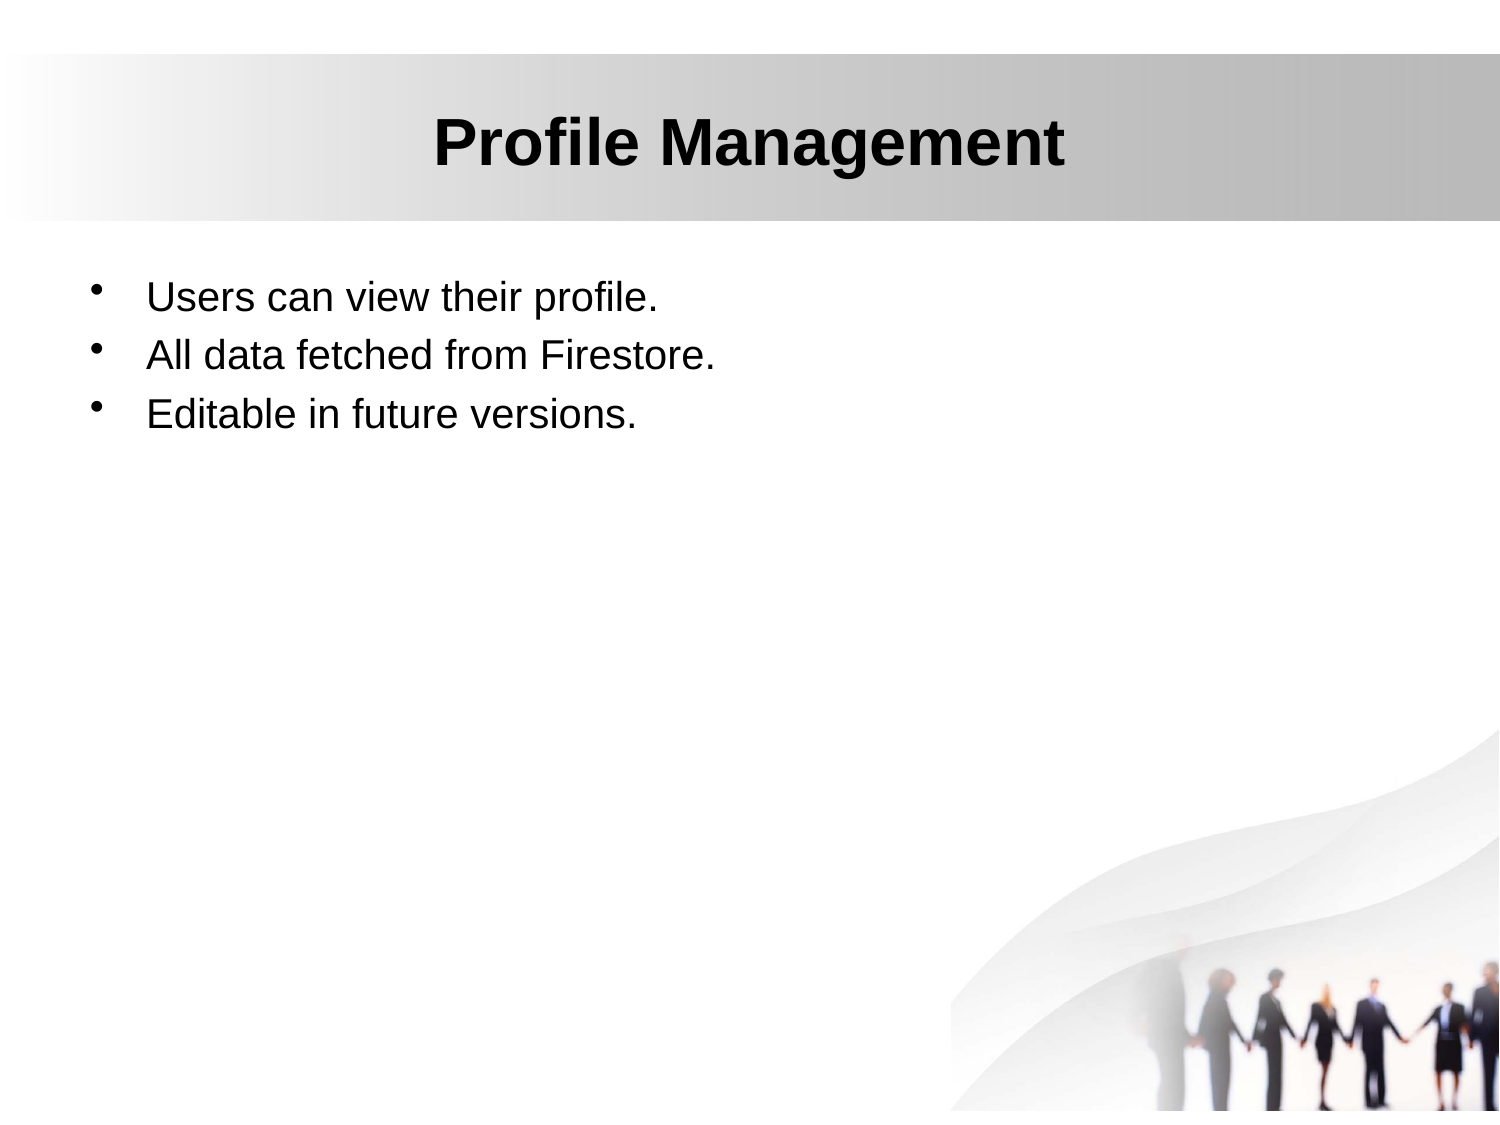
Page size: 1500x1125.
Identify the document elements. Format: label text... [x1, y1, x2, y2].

title Profile Management [74, 44, 1426, 233]
picture [951, 728, 1499, 1111]
list Users can view their profile. All data fetched from Firestore. Editable in future versions. [74, 262, 1426, 1006]
